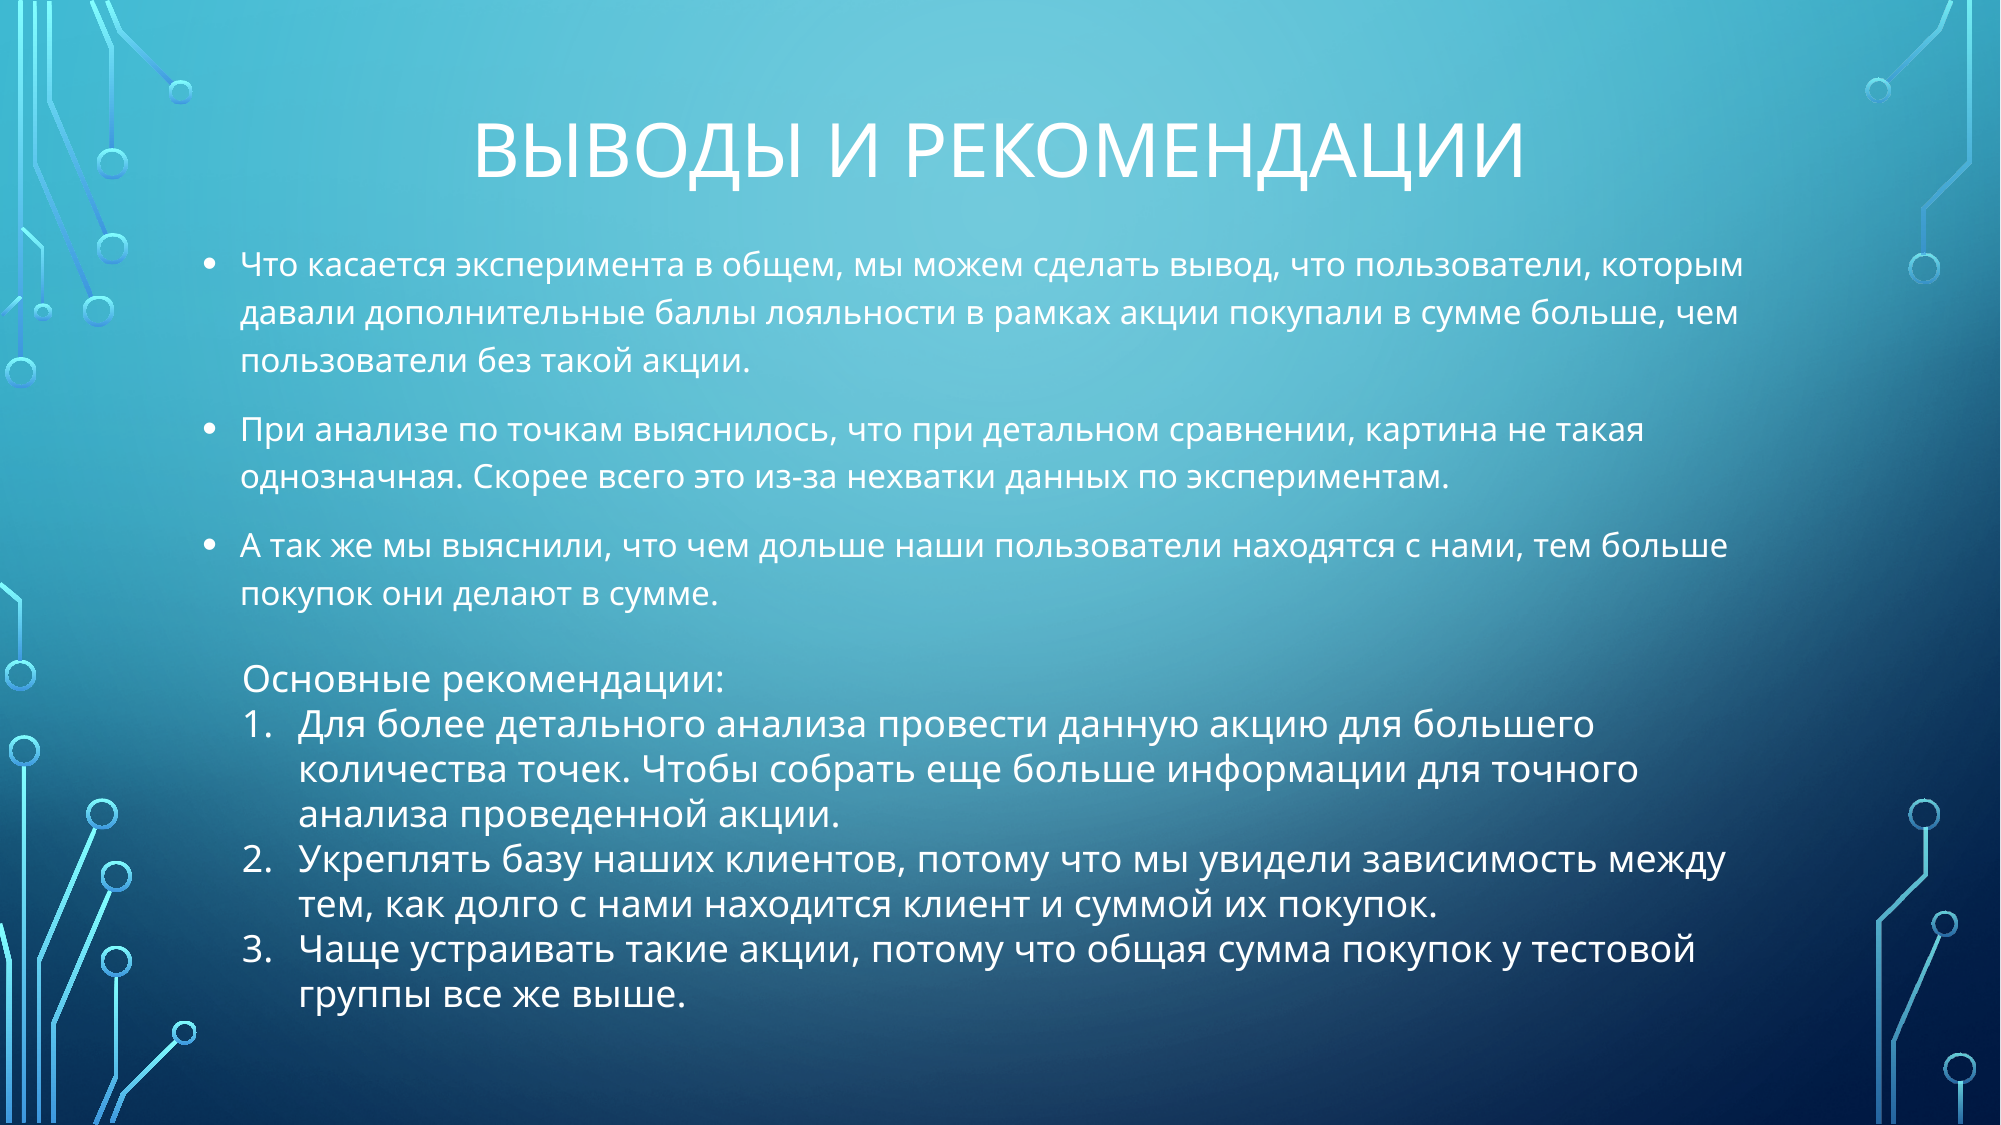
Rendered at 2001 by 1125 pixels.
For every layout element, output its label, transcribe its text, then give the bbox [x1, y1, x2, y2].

list Что касается эксперимента в общем, мы можем сделать вывод, что пользователи, которым давали дополнительные баллы лояльности в рамках акции покупали в сумме больше, чем пользователи без такой акции. При анализе по точкам выяснилось, что при детальном сравнении, картина не такая однозначная. Скорее всего это из-за нехватки данных по экспериментам. А так же мы выяснили, что чем дольше наши пользователи находятся с нами, тем больше покупок они делают в сумме. [187, 227, 1813, 809]
text_box Основные рекомендации: Для более детального анализа провести данную акцию для большего количества точек. Чтобы собрать еще больше информации для точного анализа проведенной акции. Укреплять базу наших клиентов, потому что мы увидели зависимость между тем, как долго с нами находится клиент и суммой их покупок. Чаще устраивать такие акции, потому что общая сумма покупок у тестовой группы все же выше. [227, 648, 1780, 1023]
title Выводы и рекомендации [187, 31, 1813, 227]
